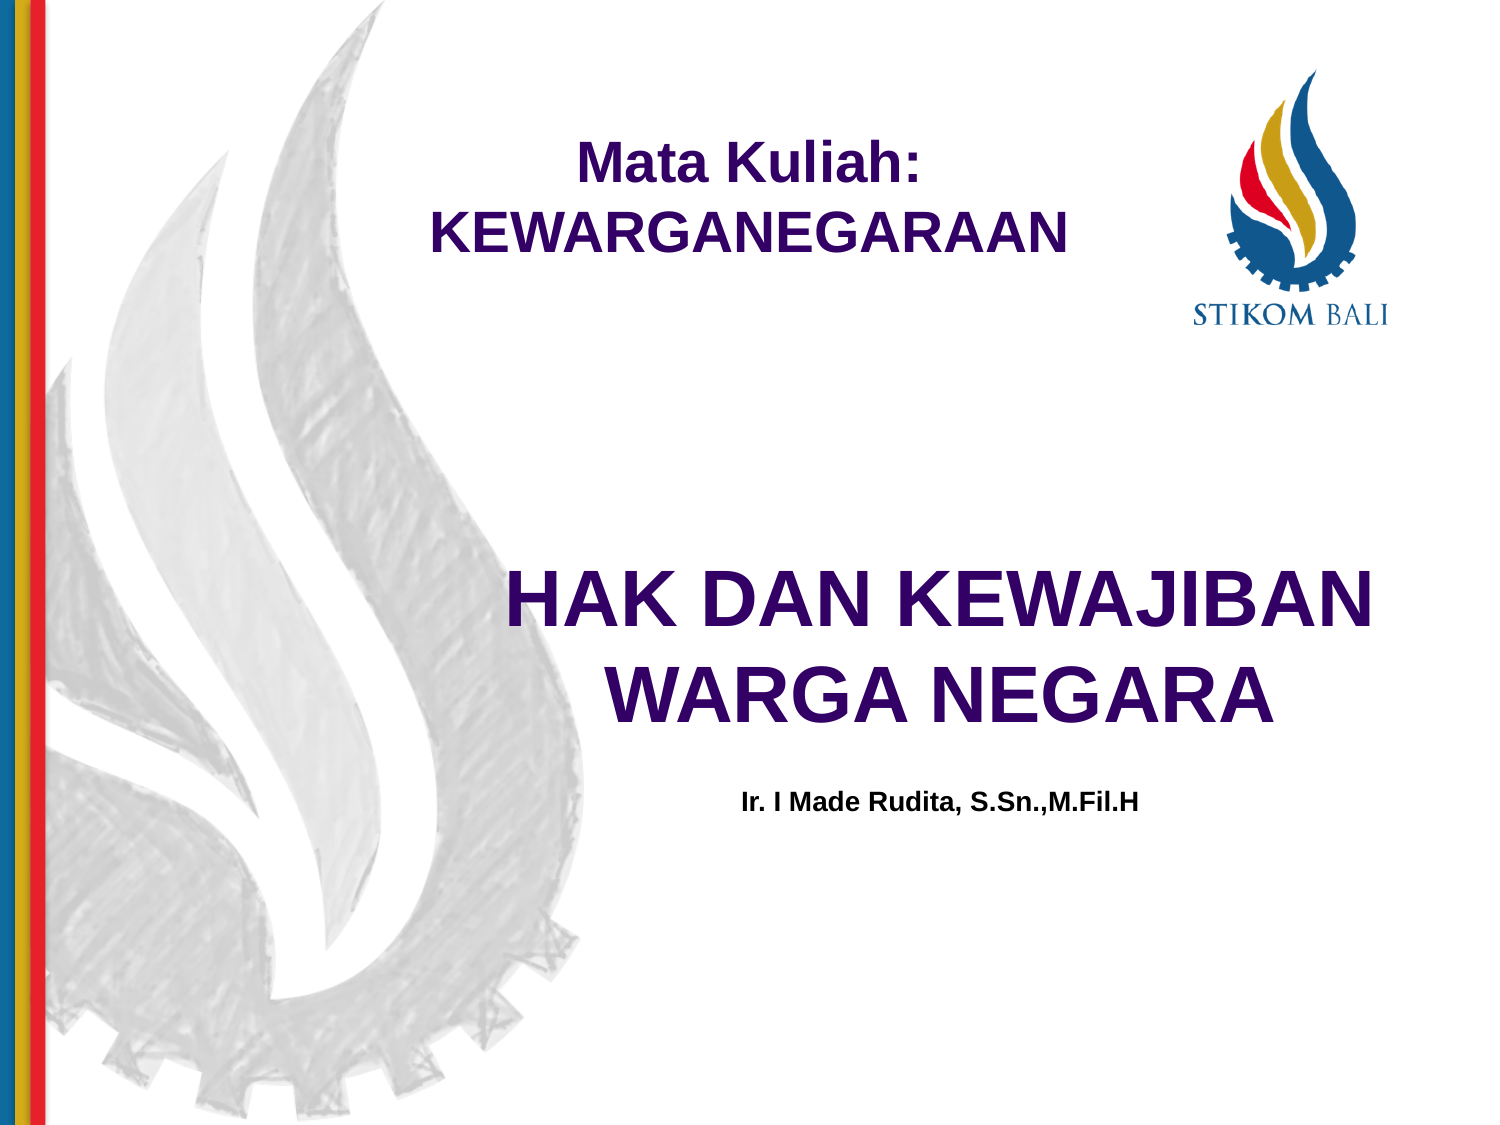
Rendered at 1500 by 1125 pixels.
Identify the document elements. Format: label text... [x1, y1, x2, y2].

picture [1194, 69, 1388, 325]
subtitle HAK DAN KEWAJIBAN WARGA NEGARA Ir. I Made Rudita, S.Sn.,M.Fil.H [442, 538, 1438, 827]
title Mata Kuliah: KEWARGANEGARAAN [360, 149, 1140, 350]
